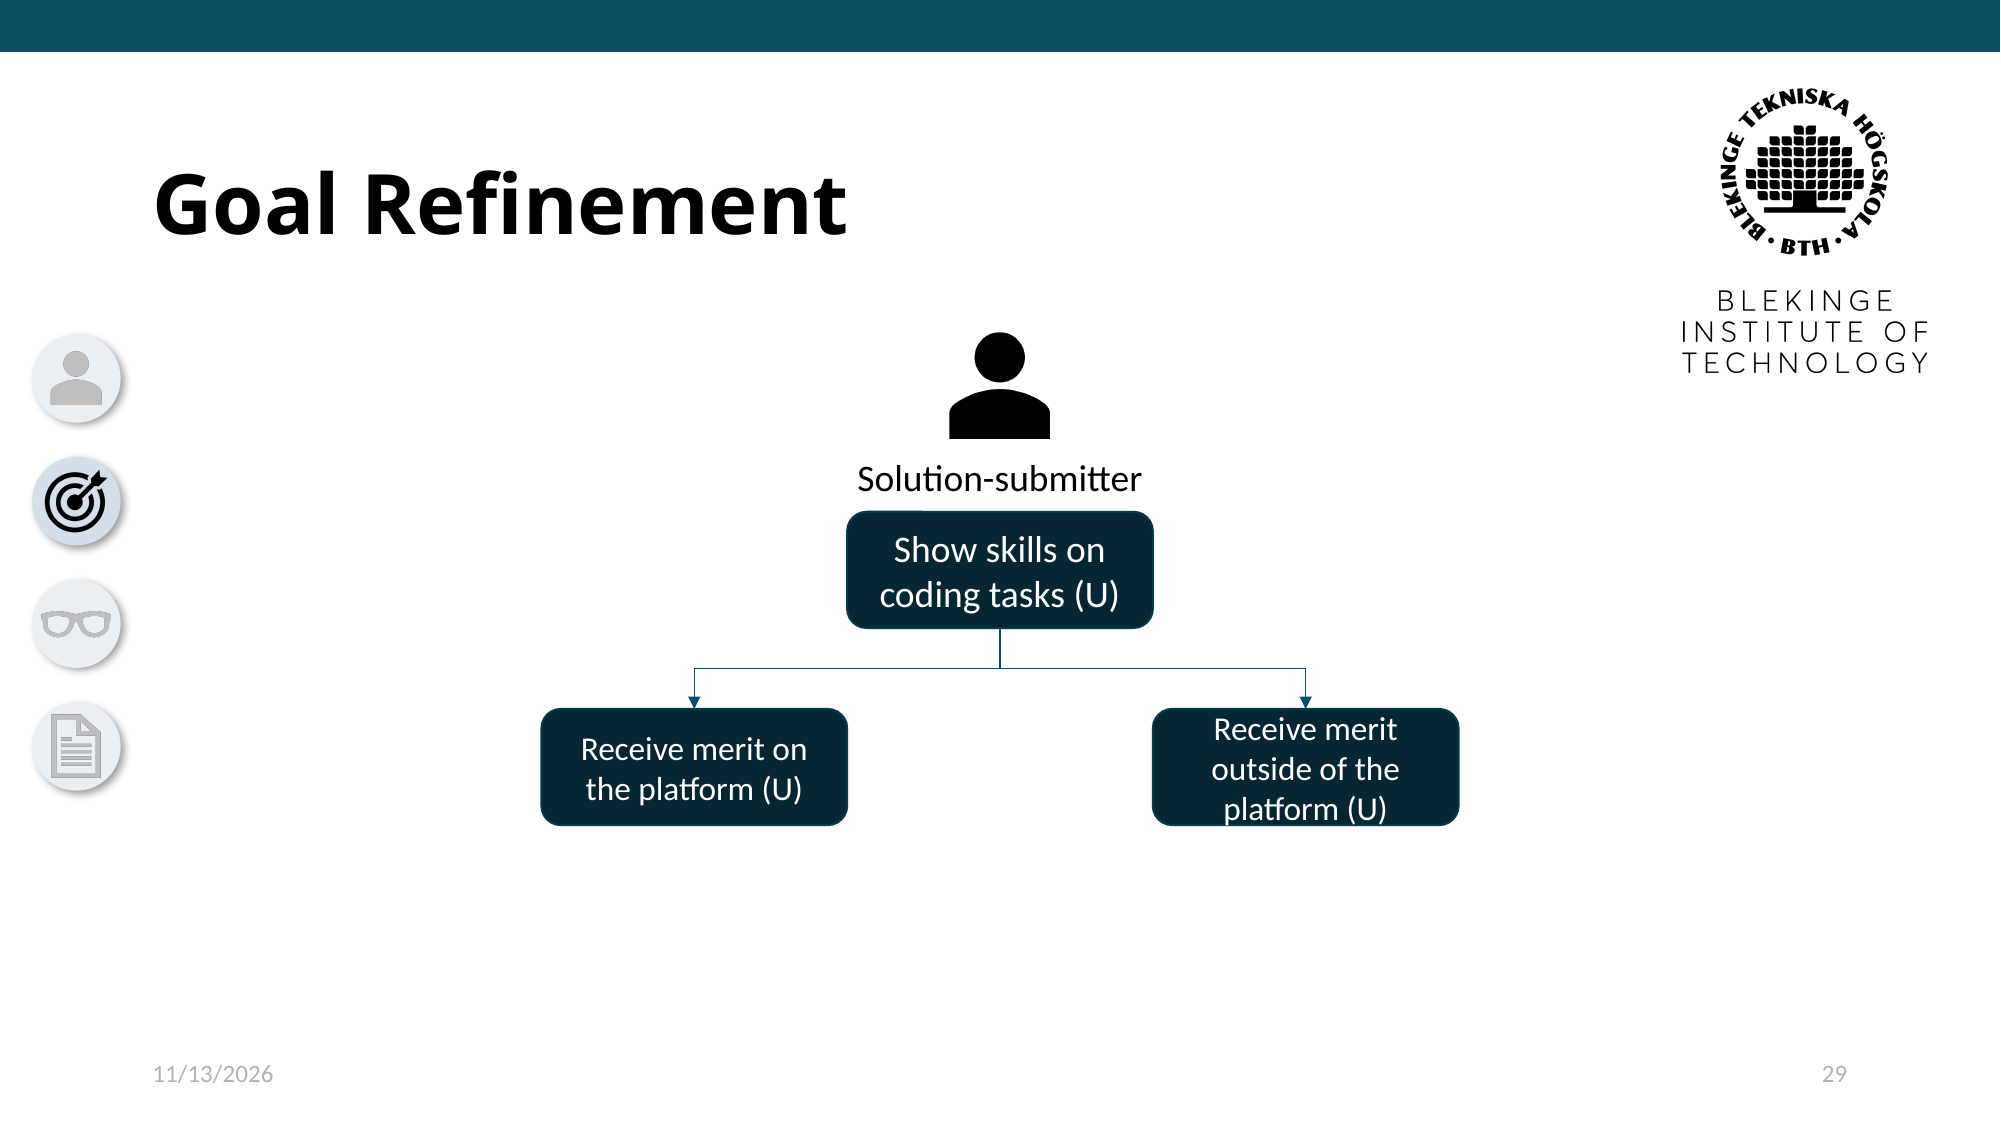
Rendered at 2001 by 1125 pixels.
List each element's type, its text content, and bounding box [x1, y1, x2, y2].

text_box Receive merit outside of the platform (U) [1160, 707, 1460, 827]
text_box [806, 515, 888, 822]
slide_number 29 [1412, 1042, 1863, 1103]
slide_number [137, 1042, 588, 1103]
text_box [32, 456, 121, 546]
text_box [1112, 515, 1194, 822]
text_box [32, 702, 121, 791]
text_box Receive merit on the platform (U) [540, 707, 840, 827]
text_box Show skills on coding tasks (U) [854, 510, 1146, 630]
title Goal Refinement [137, 155, 1604, 373]
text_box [32, 334, 121, 423]
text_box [32, 579, 121, 669]
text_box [838, 310, 1162, 507]
